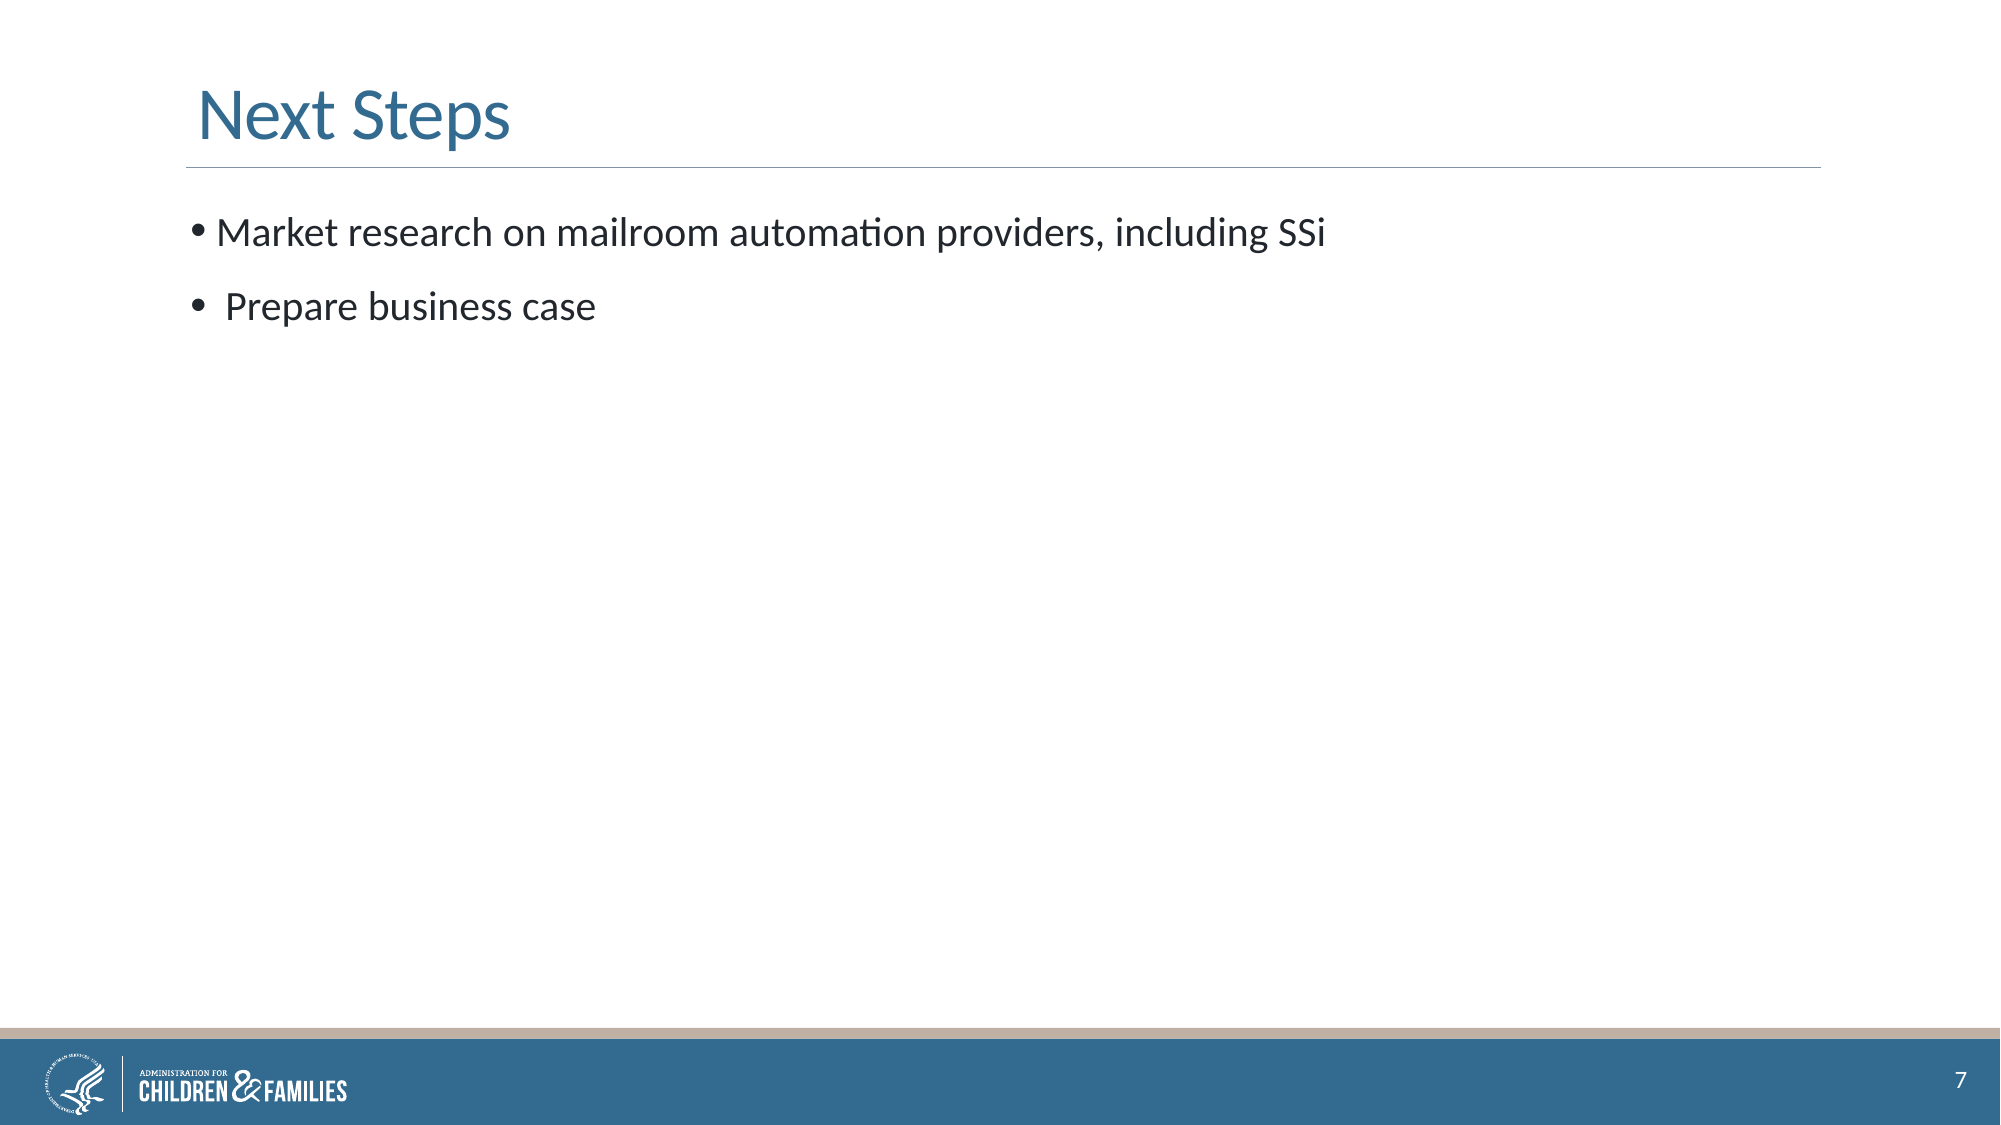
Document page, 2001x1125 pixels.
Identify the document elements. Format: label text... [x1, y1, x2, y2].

slide_number 7 [1532, 1048, 1983, 1109]
list Market research on mailroom automation providers, including SSi Prepare business case [190, 202, 1841, 947]
title Next Steps [182, 0, 1983, 162]
